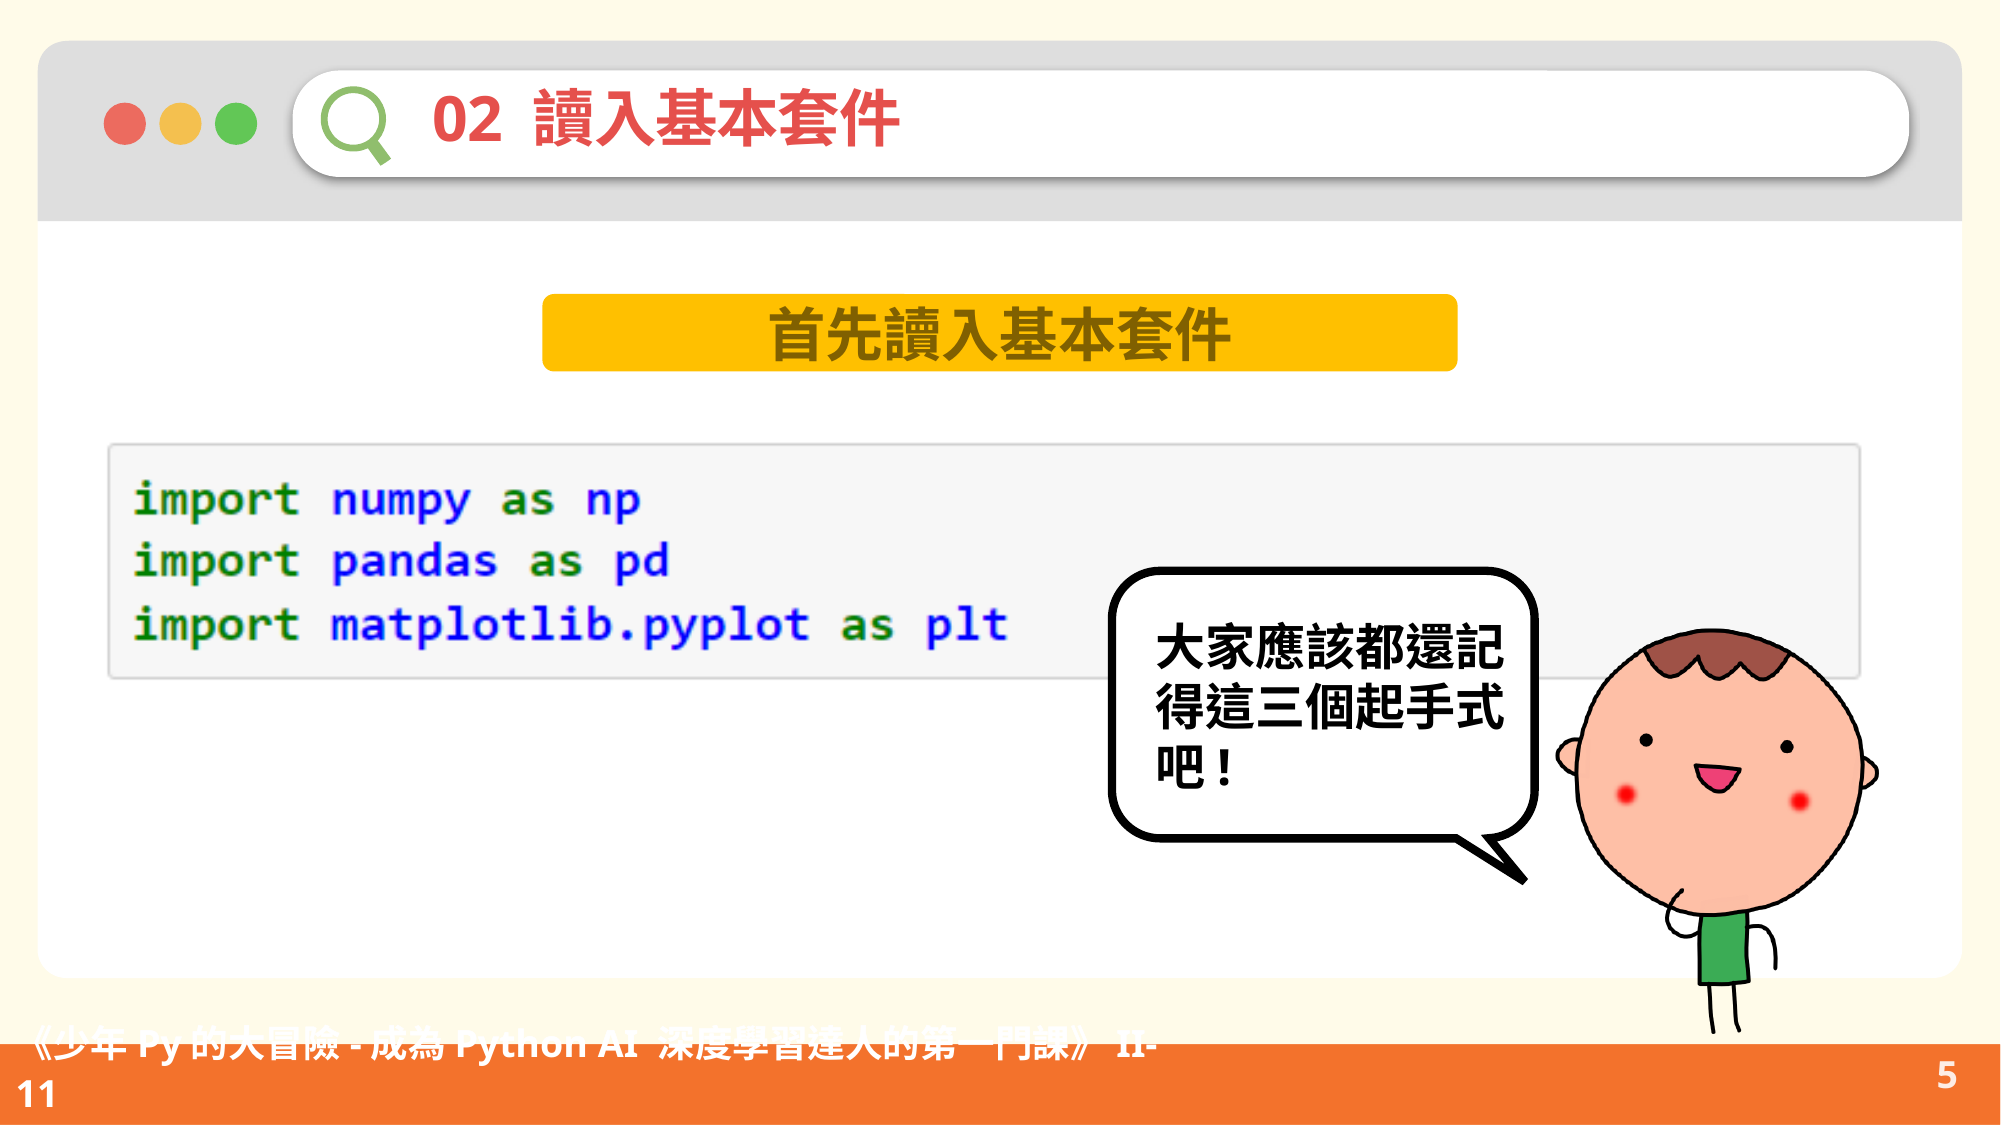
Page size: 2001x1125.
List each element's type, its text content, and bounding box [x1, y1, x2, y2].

list 02 讀入基本套件 [423, 84, 1874, 163]
text_box [1111, 691, 1535, 882]
picture [95, 434, 1883, 1038]
text_box 首先讀入基本套件 [542, 293, 1458, 372]
text_box 大家應該都還記得這三個起手式吧! [1143, 691, 1517, 808]
slide_number 5 [1927, 1047, 1968, 1111]
